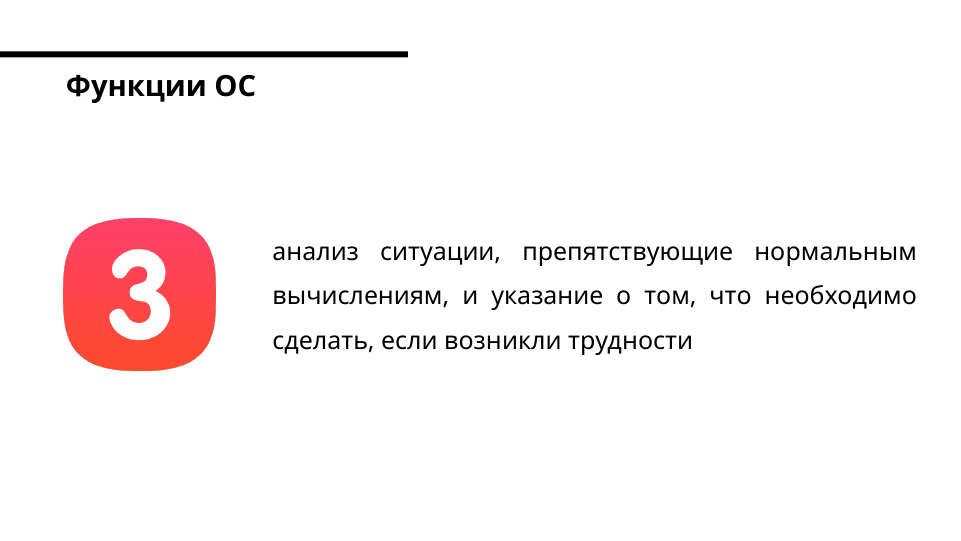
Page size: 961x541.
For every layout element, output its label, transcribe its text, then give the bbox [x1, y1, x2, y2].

picture [63, 218, 216, 371]
text_box анализ ситуации, препятствующие нормальным вычислениям, и указание о том, что необходимо сделать, если возникли трудности [270, 218, 920, 355]
text_box [0, 51, 408, 58]
title Функции ОС [63, 68, 897, 162]
